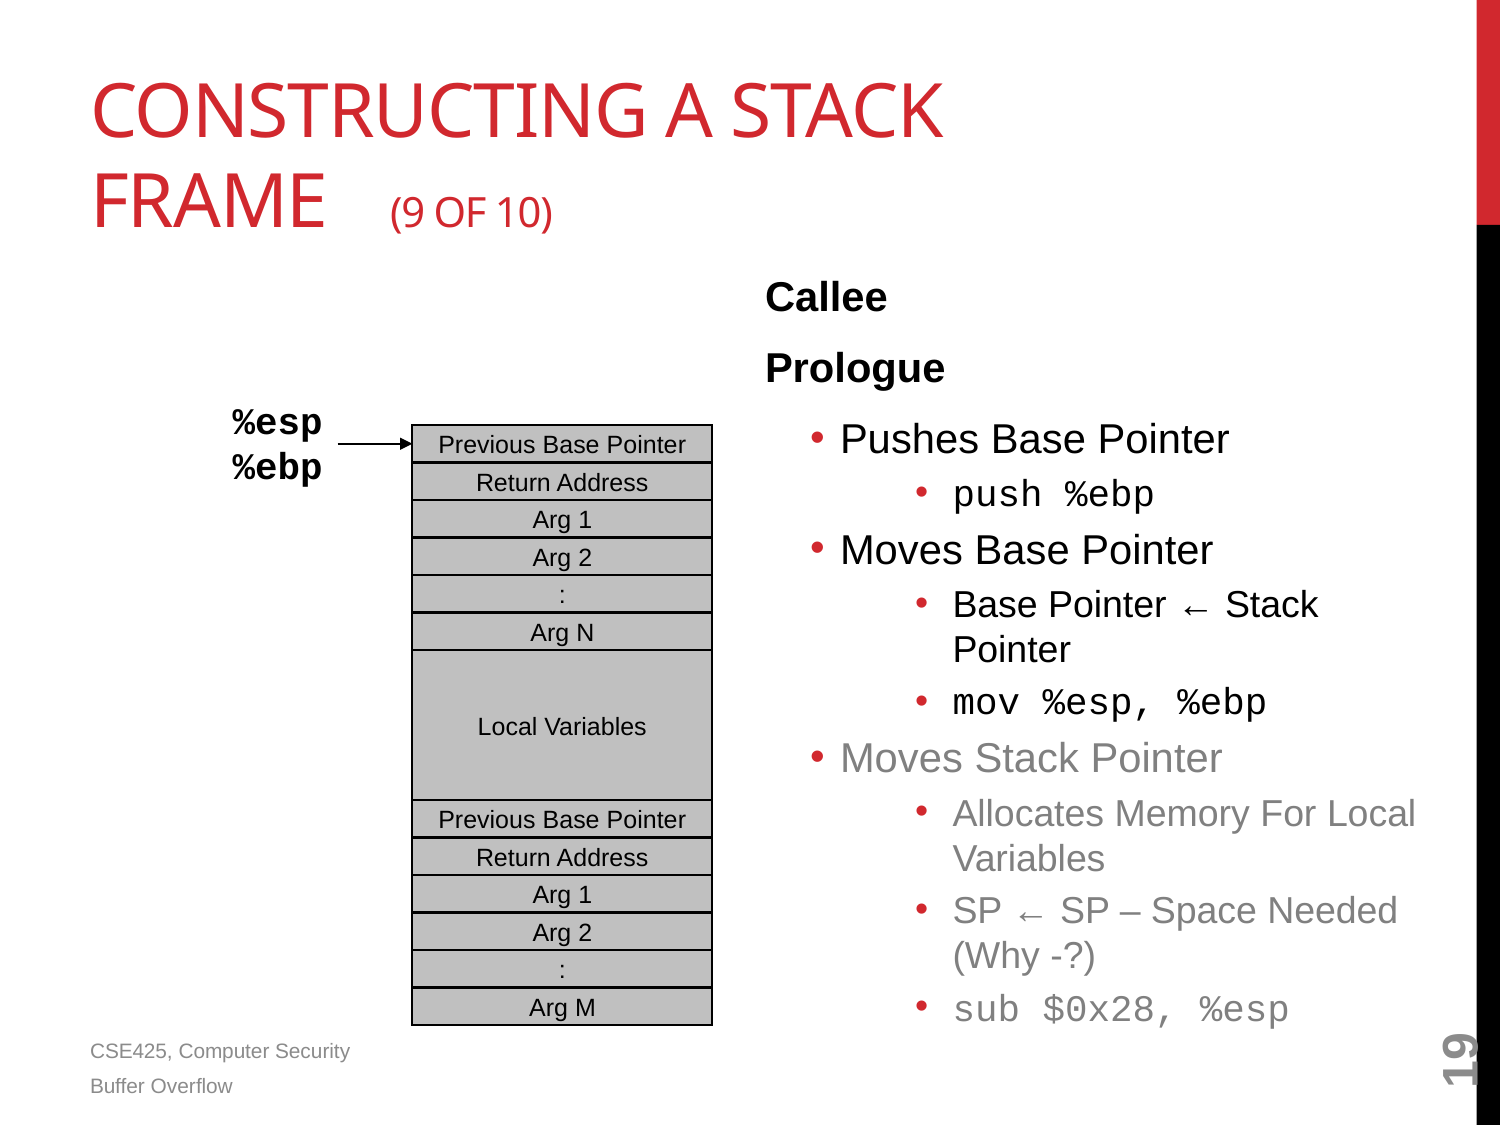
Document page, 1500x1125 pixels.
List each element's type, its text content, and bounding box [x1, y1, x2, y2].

title Constructing A Stack Frame (9 of 10) [75, 25, 1025, 250]
footer Buffer Overflow [75, 1065, 638, 1112]
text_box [111, 404, 713, 1026]
slide_number CSE425, Computer Security [75, 1012, 638, 1063]
list Callee Prologue Pushes Base Pointer push %ebp Moves Base Pointer Base Pointer ← Stack Pointer mov %esp, %ebp Moves Stack Pointer Allocates Memory For Local Variables SP ← SP – Space Needed (Why -?) sub $0x28, %esp [750, 262, 1463, 1063]
slide_number 19 [1427, 887, 1488, 1104]
